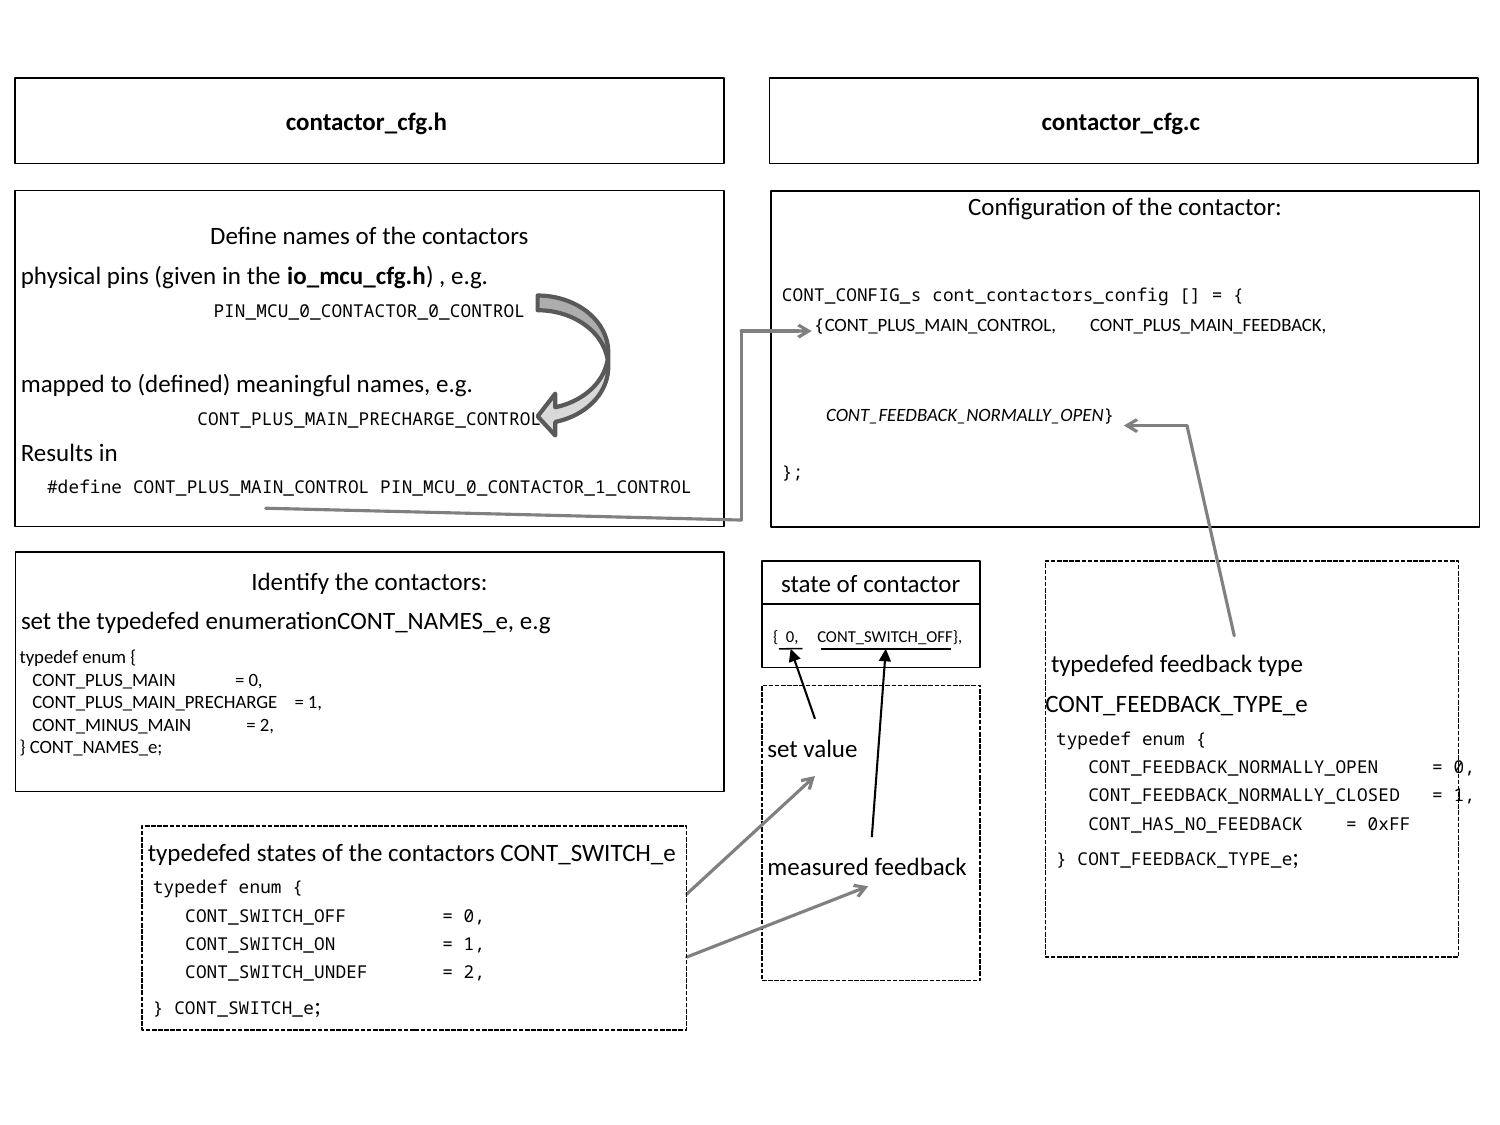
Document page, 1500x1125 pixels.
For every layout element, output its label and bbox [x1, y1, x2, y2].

text_box [14, 77, 1480, 1031]
text_box [1186, 425, 1235, 636]
